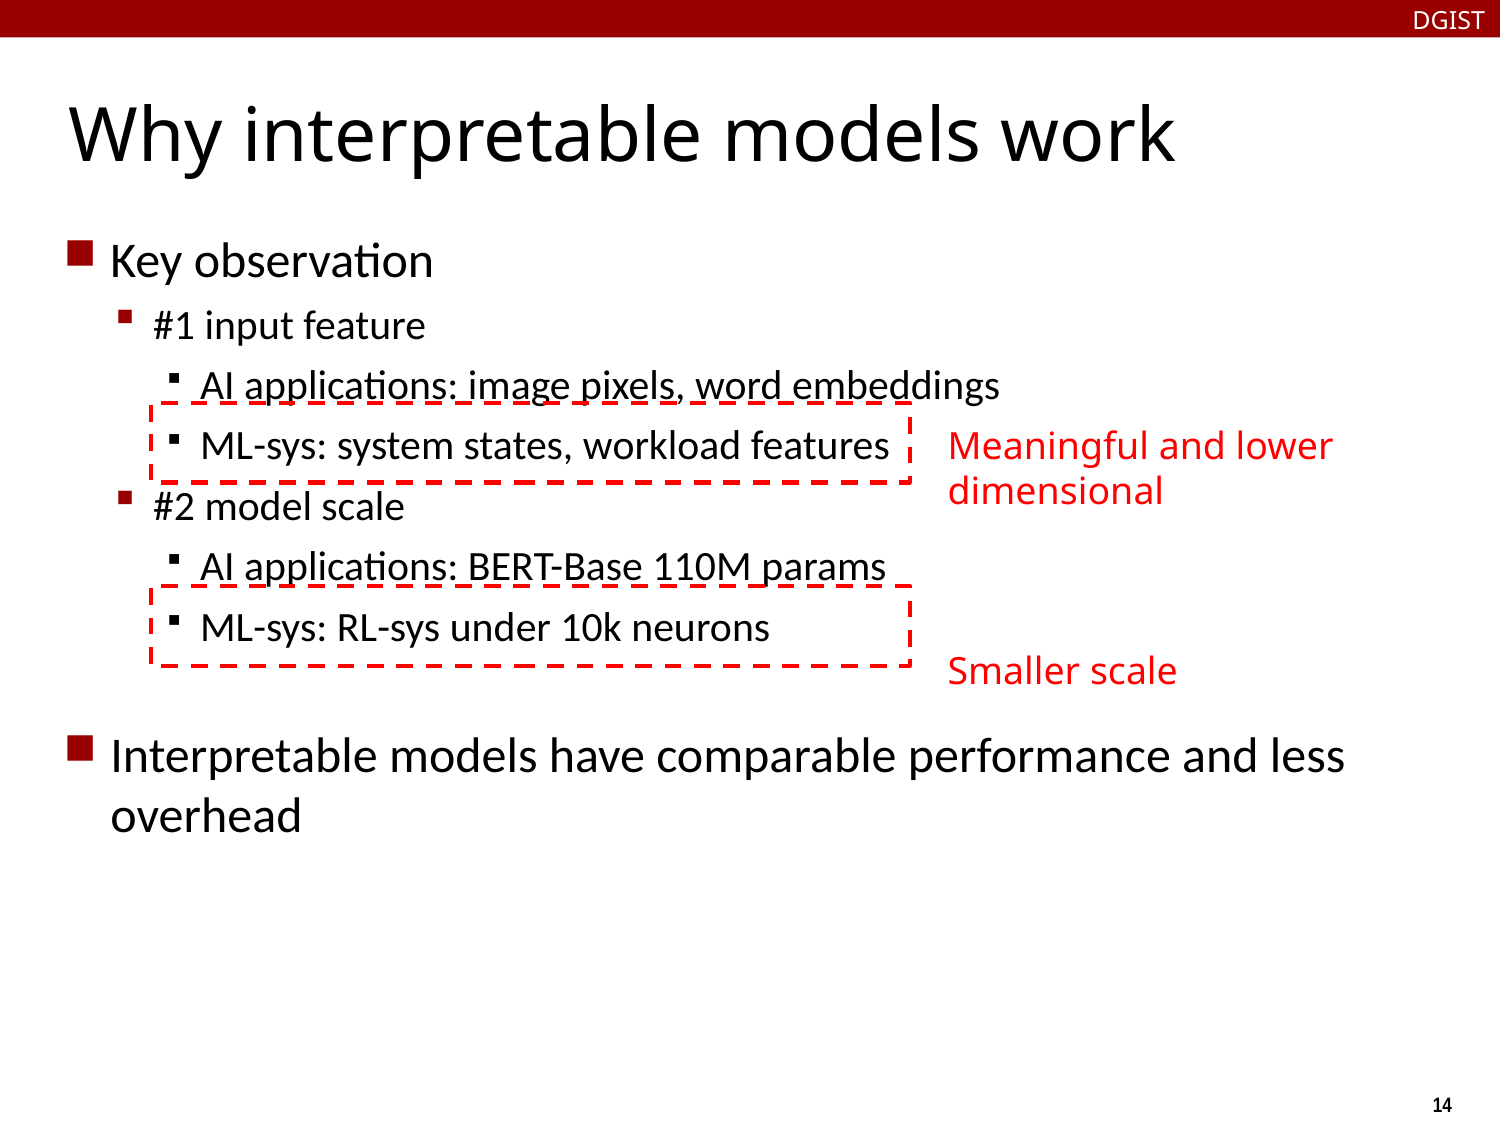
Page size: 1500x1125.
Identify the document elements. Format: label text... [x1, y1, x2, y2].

text_box [0, 0, 1500, 38]
title Why interpretable models work [62, 41, 1438, 220]
text_box [150, 586, 910, 666]
text_box [150, 402, 910, 483]
text_box Key observation #1 input feature AI applications: image pixels, word embeddings ML-sys: system states, workload features #2 model scale AI applications: BERT-Base 110M params ML-sys: RL-sys under 10k neurons Interpretable models have comparable performance and less overhead [62, 220, 1438, 559]
text_box DGIST [1412, 4, 1500, 34]
text_box Meaningful and lower dimensional Smaller scale [932, 414, 1500, 700]
